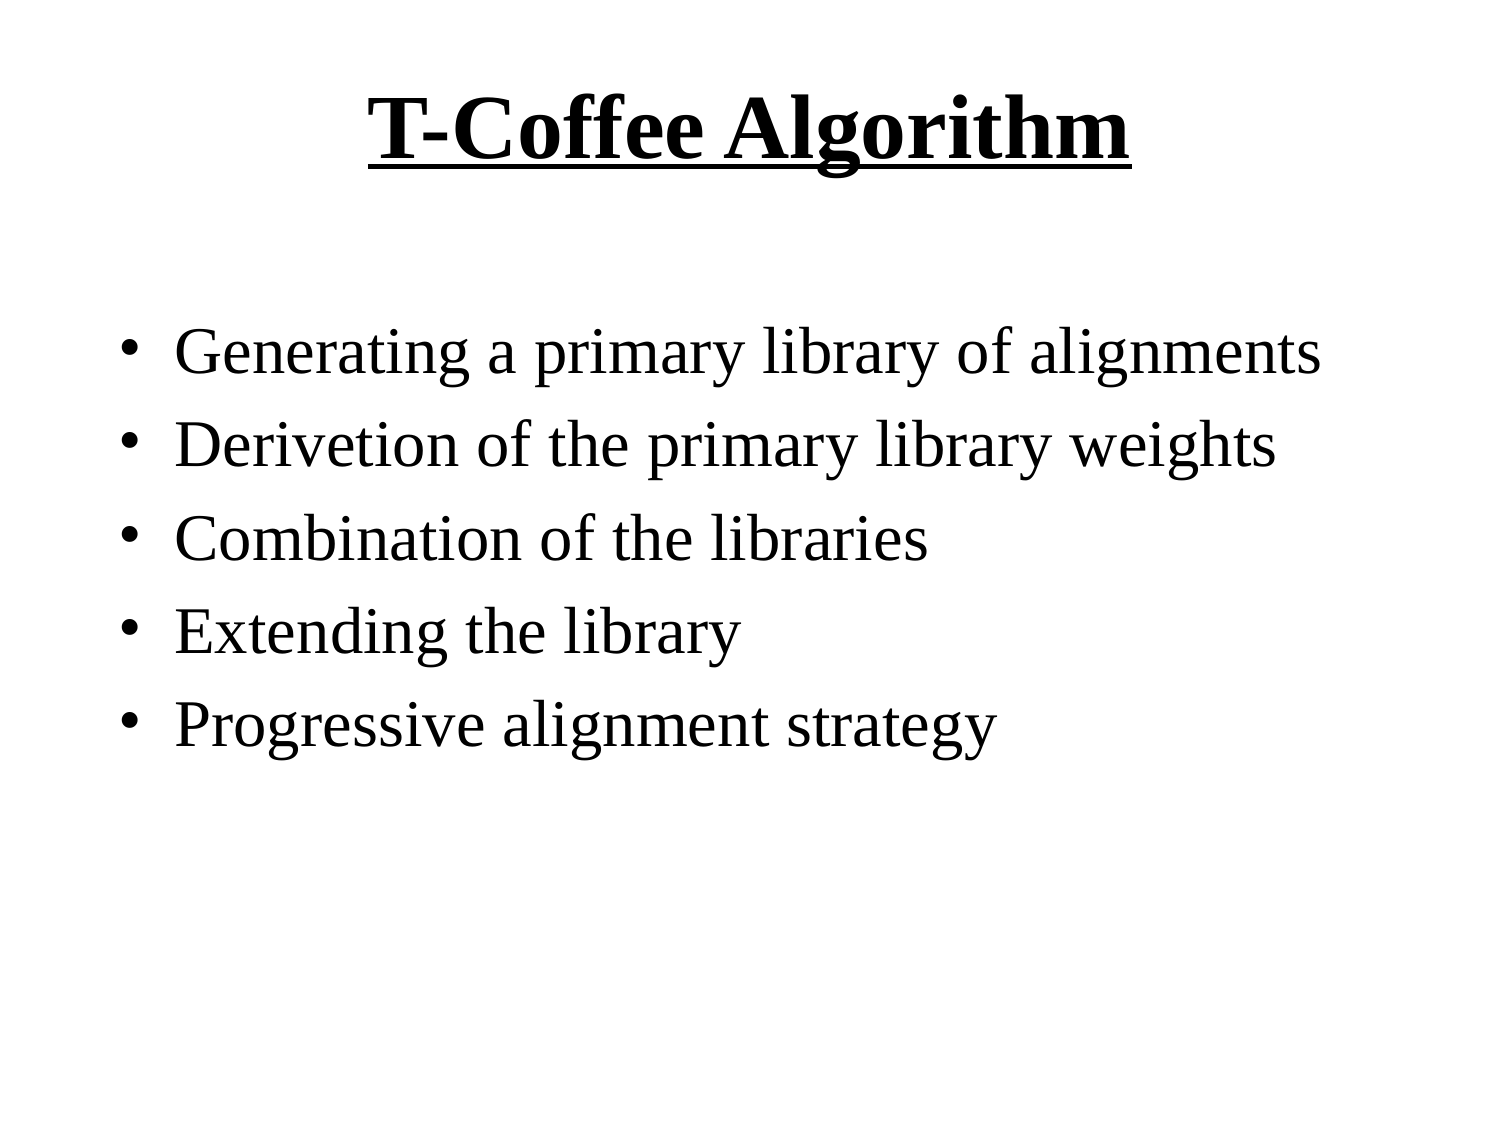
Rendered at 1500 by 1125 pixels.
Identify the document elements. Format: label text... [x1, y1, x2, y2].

list Generating a primary library of alignments Derivetion of the primary library weights Combination of the libraries Extending the library Progressive alignment strategy [103, 299, 1397, 1014]
title T-Coffee Algorithm [103, 59, 1397, 185]
